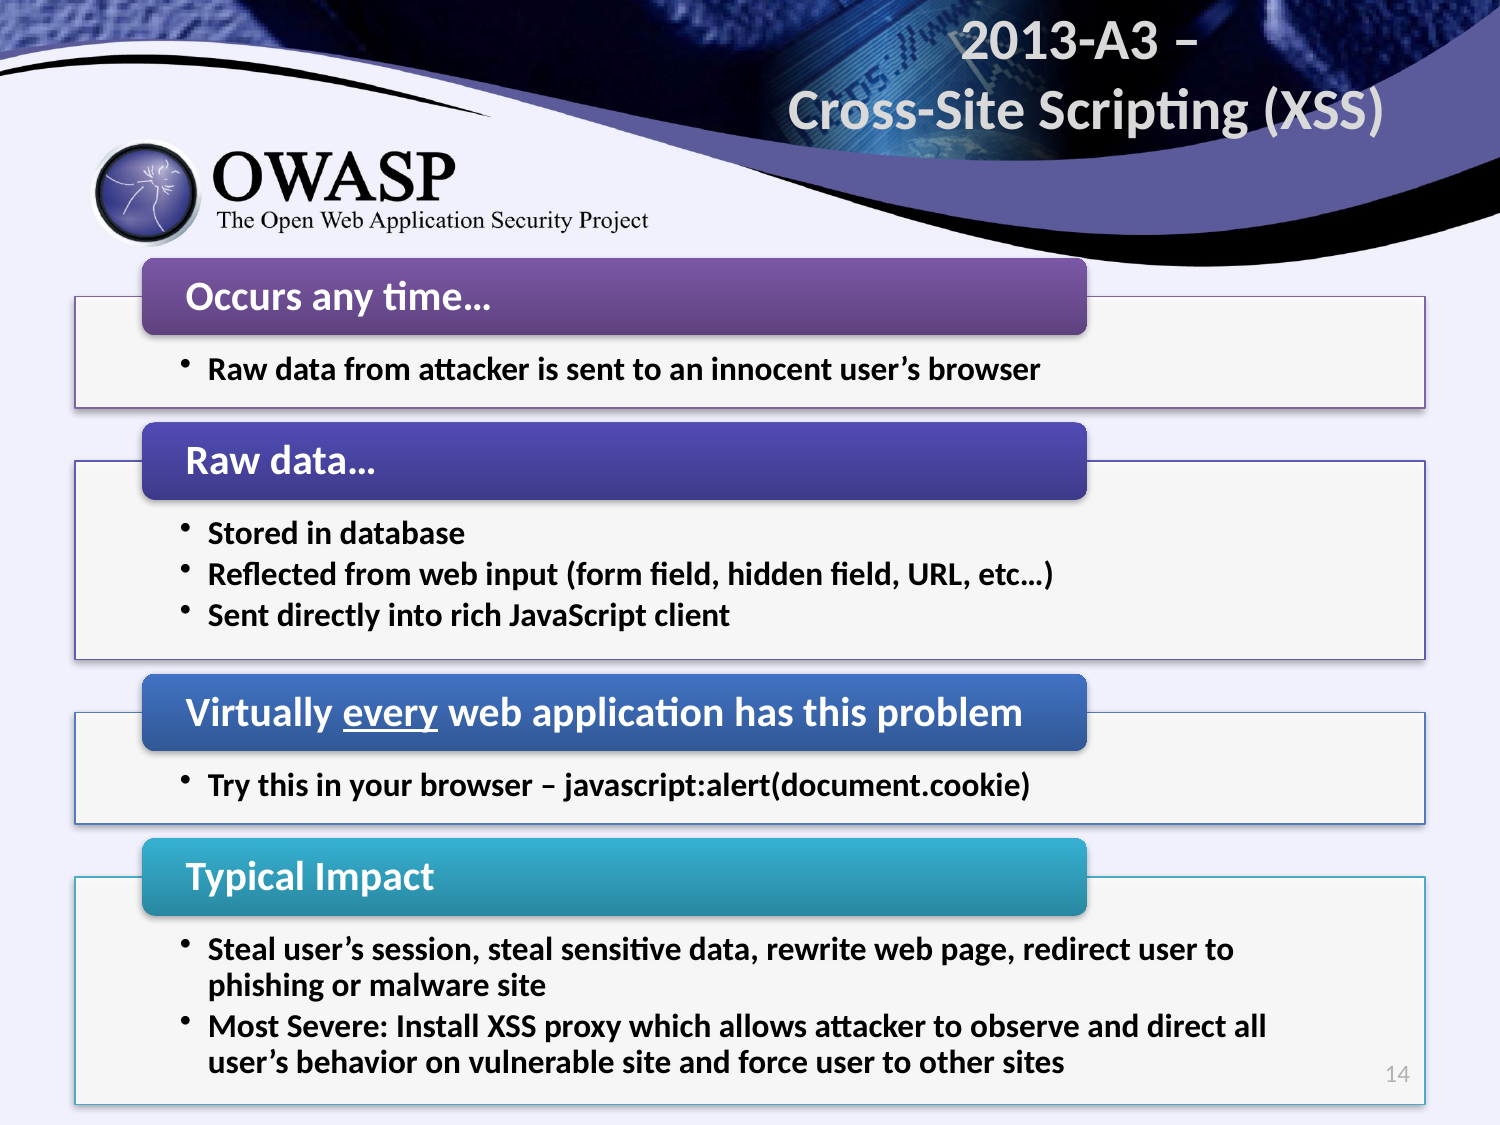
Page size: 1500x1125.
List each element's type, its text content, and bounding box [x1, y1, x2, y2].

picture [0, 0, 1500, 1125]
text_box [74, 249, 1426, 1113]
title 2013-A3 – Cross-Site Scripting (XSS) [699, 12, 1475, 130]
